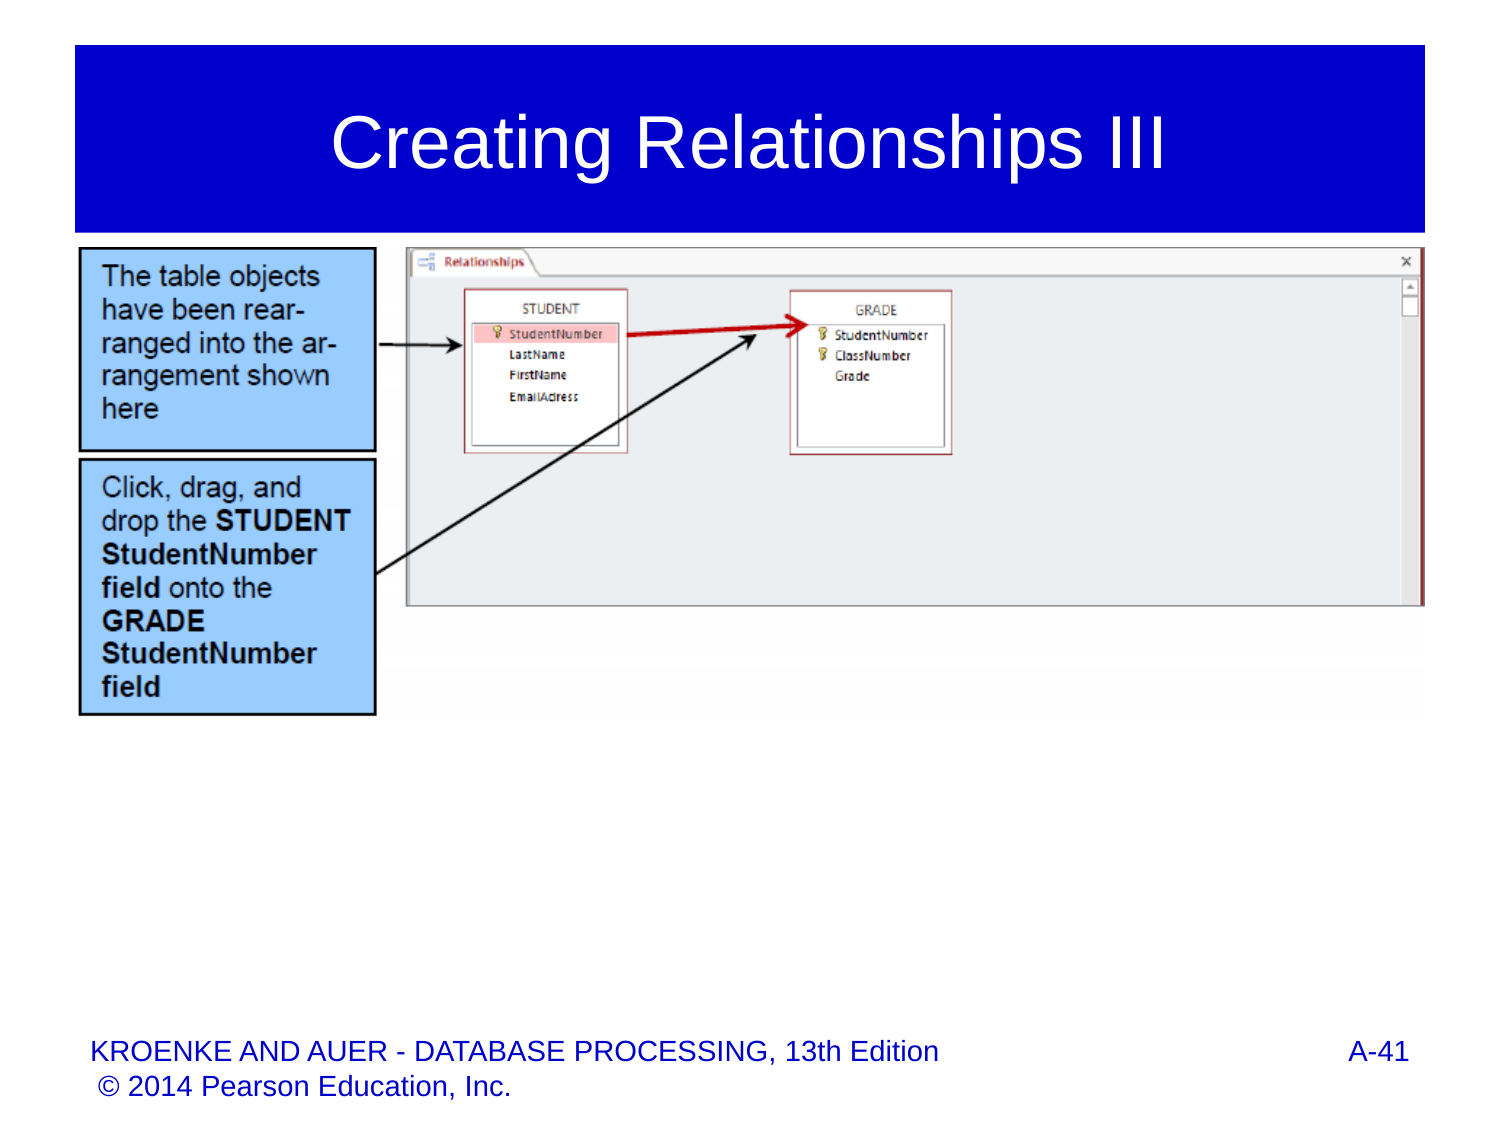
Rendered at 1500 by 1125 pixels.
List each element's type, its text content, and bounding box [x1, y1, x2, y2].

title Creating Relationships III [75, 45, 1425, 233]
slide_number A-41 [1074, 1024, 1426, 1103]
picture [75, 247, 1426, 719]
footer KROENKE AND AUER - DATABASE PROCESSING, 13th Edition © 2014 Pearson Education, Inc. [74, 1024, 963, 1104]
